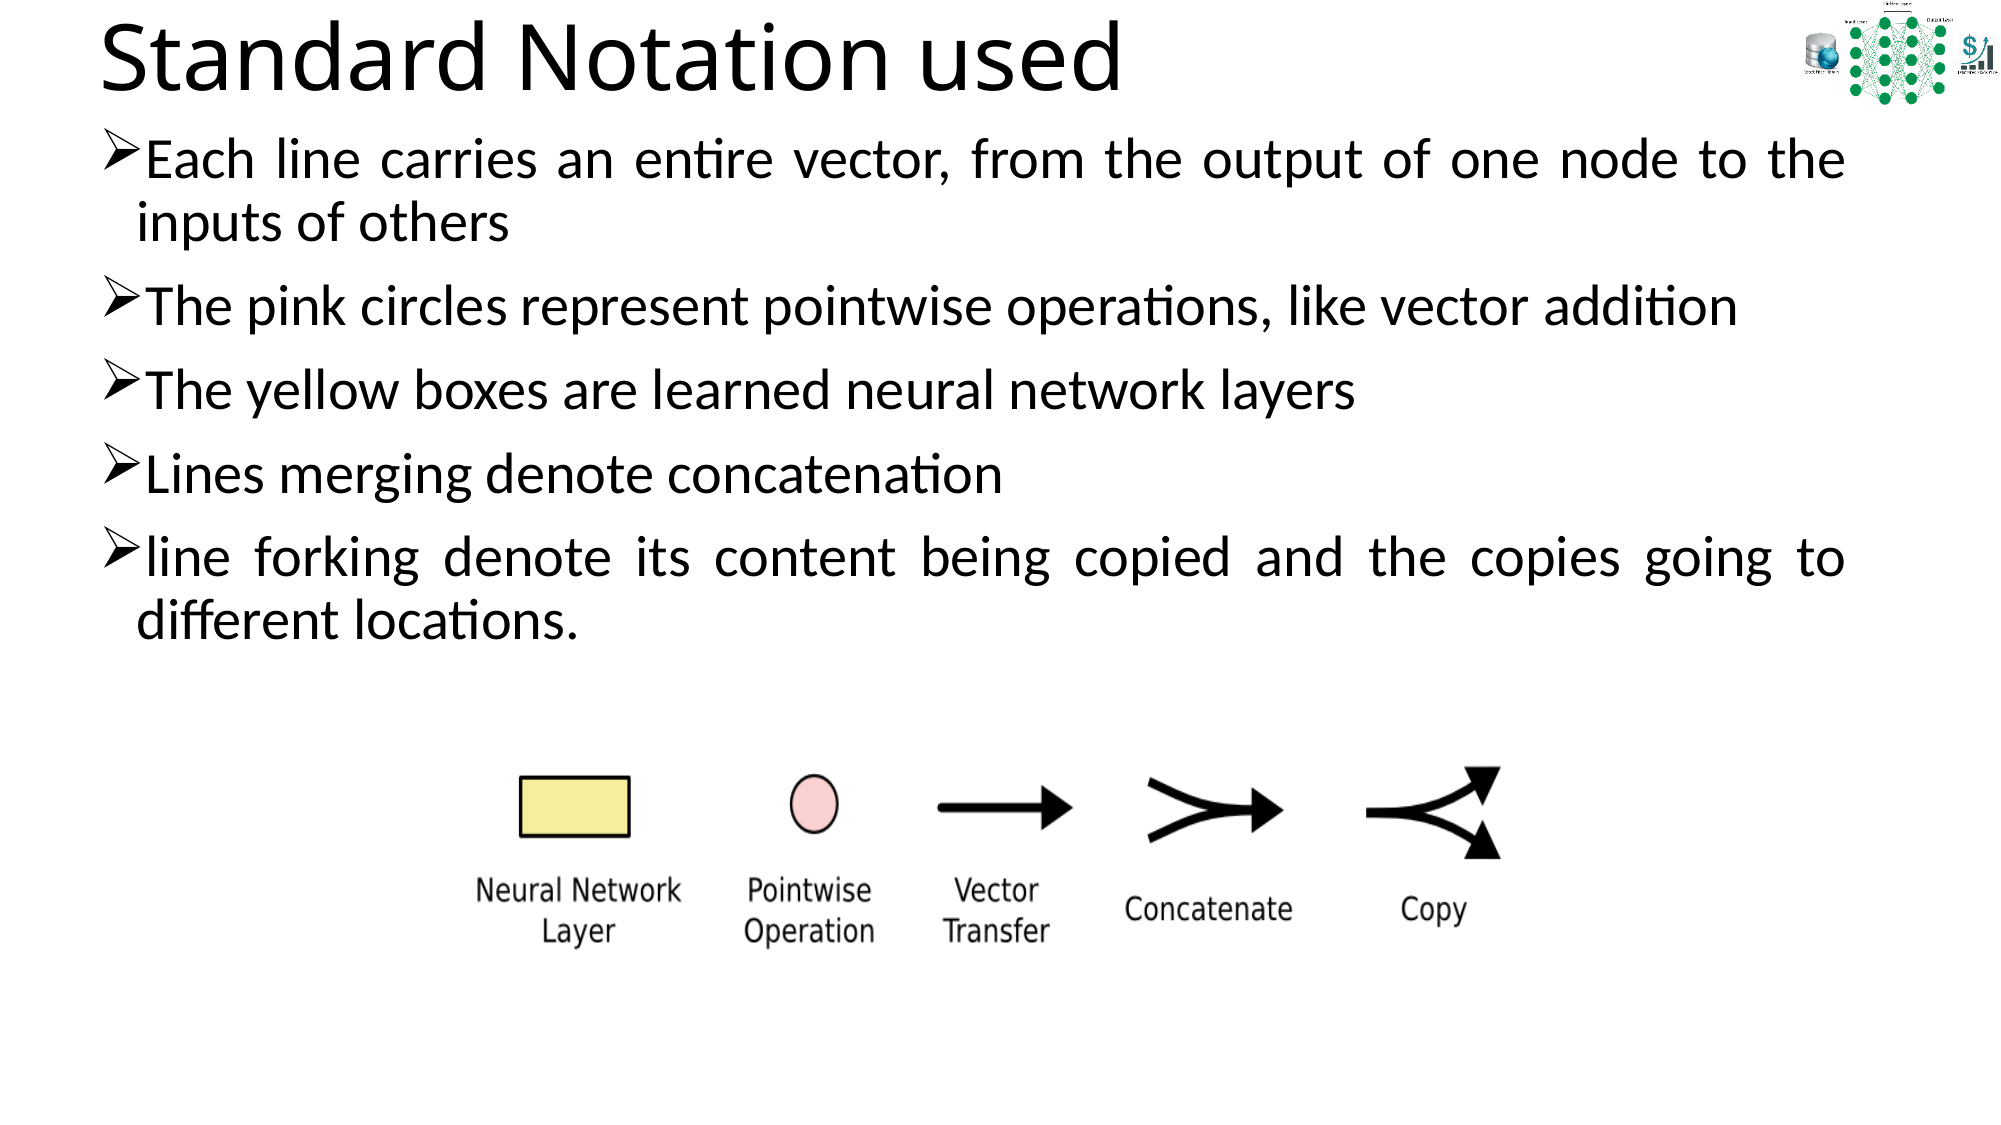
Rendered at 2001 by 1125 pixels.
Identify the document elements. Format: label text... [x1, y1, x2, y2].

picture [1798, 0, 2000, 105]
picture [449, 723, 1522, 969]
list Each line carries an entire vector, from the output of one node to the inputs of others The pink circles represent pointwise operations, like vector addition The yellow boxes are learned neural network layers Lines merging denote concatenation line forking denote its content being copied and the copies going to different locations. [84, 120, 1863, 1109]
title Standard Notation used [84, 0, 1863, 120]
